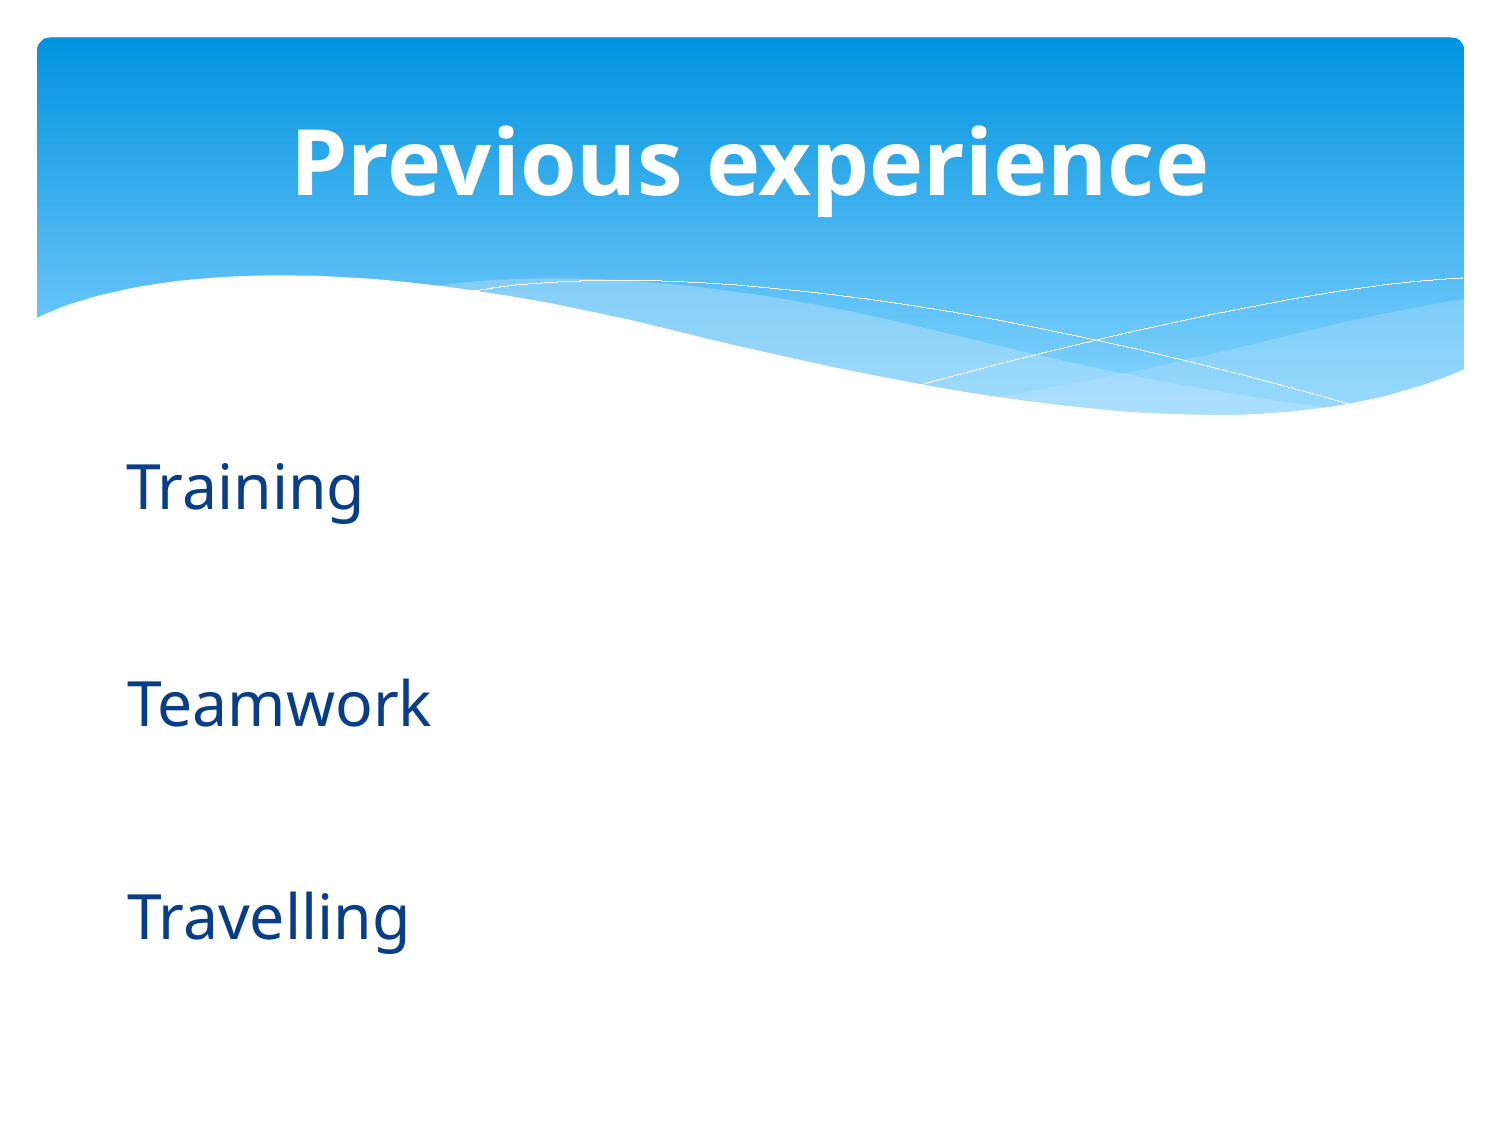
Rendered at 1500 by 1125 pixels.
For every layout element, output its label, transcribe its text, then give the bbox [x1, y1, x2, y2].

text_box Travelling [112, 869, 740, 1012]
title Previous experience [75, 55, 1425, 261]
list Training [111, 439, 738, 551]
text_box Teamwork [112, 656, 740, 776]
